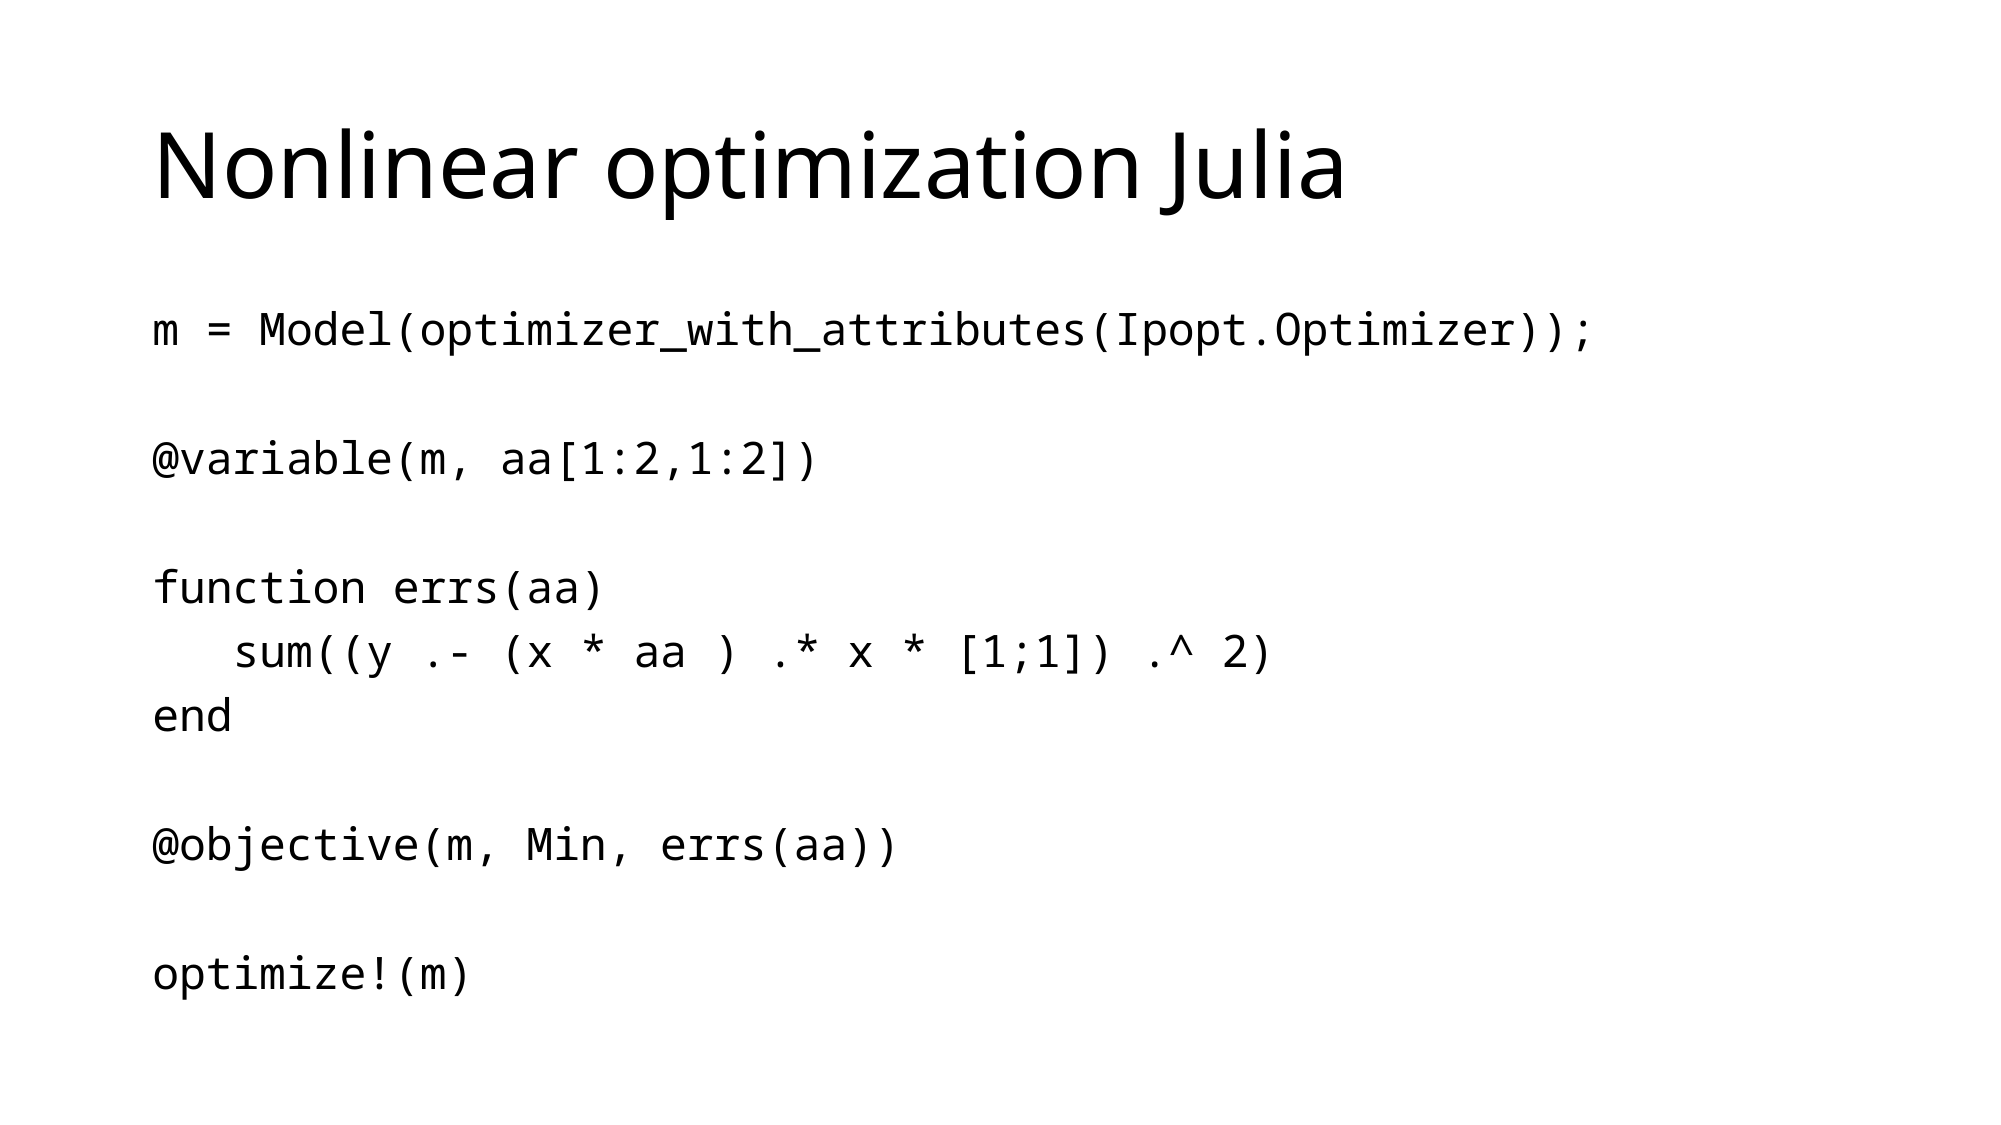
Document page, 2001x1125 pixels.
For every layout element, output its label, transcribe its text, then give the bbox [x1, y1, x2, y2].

list m = Model(optimizer_with_attributes(Ipopt.Optimizer)); @variable(m, aa[1:2,1:2]) function errs(aa) sum((y .- (x * aa ) .* x * [1;1]) .^ 2) end @objective(m, Min, errs(aa)) optimize!(m) [137, 299, 1863, 1014]
title Nonlinear optimization Julia [137, 59, 1863, 278]
